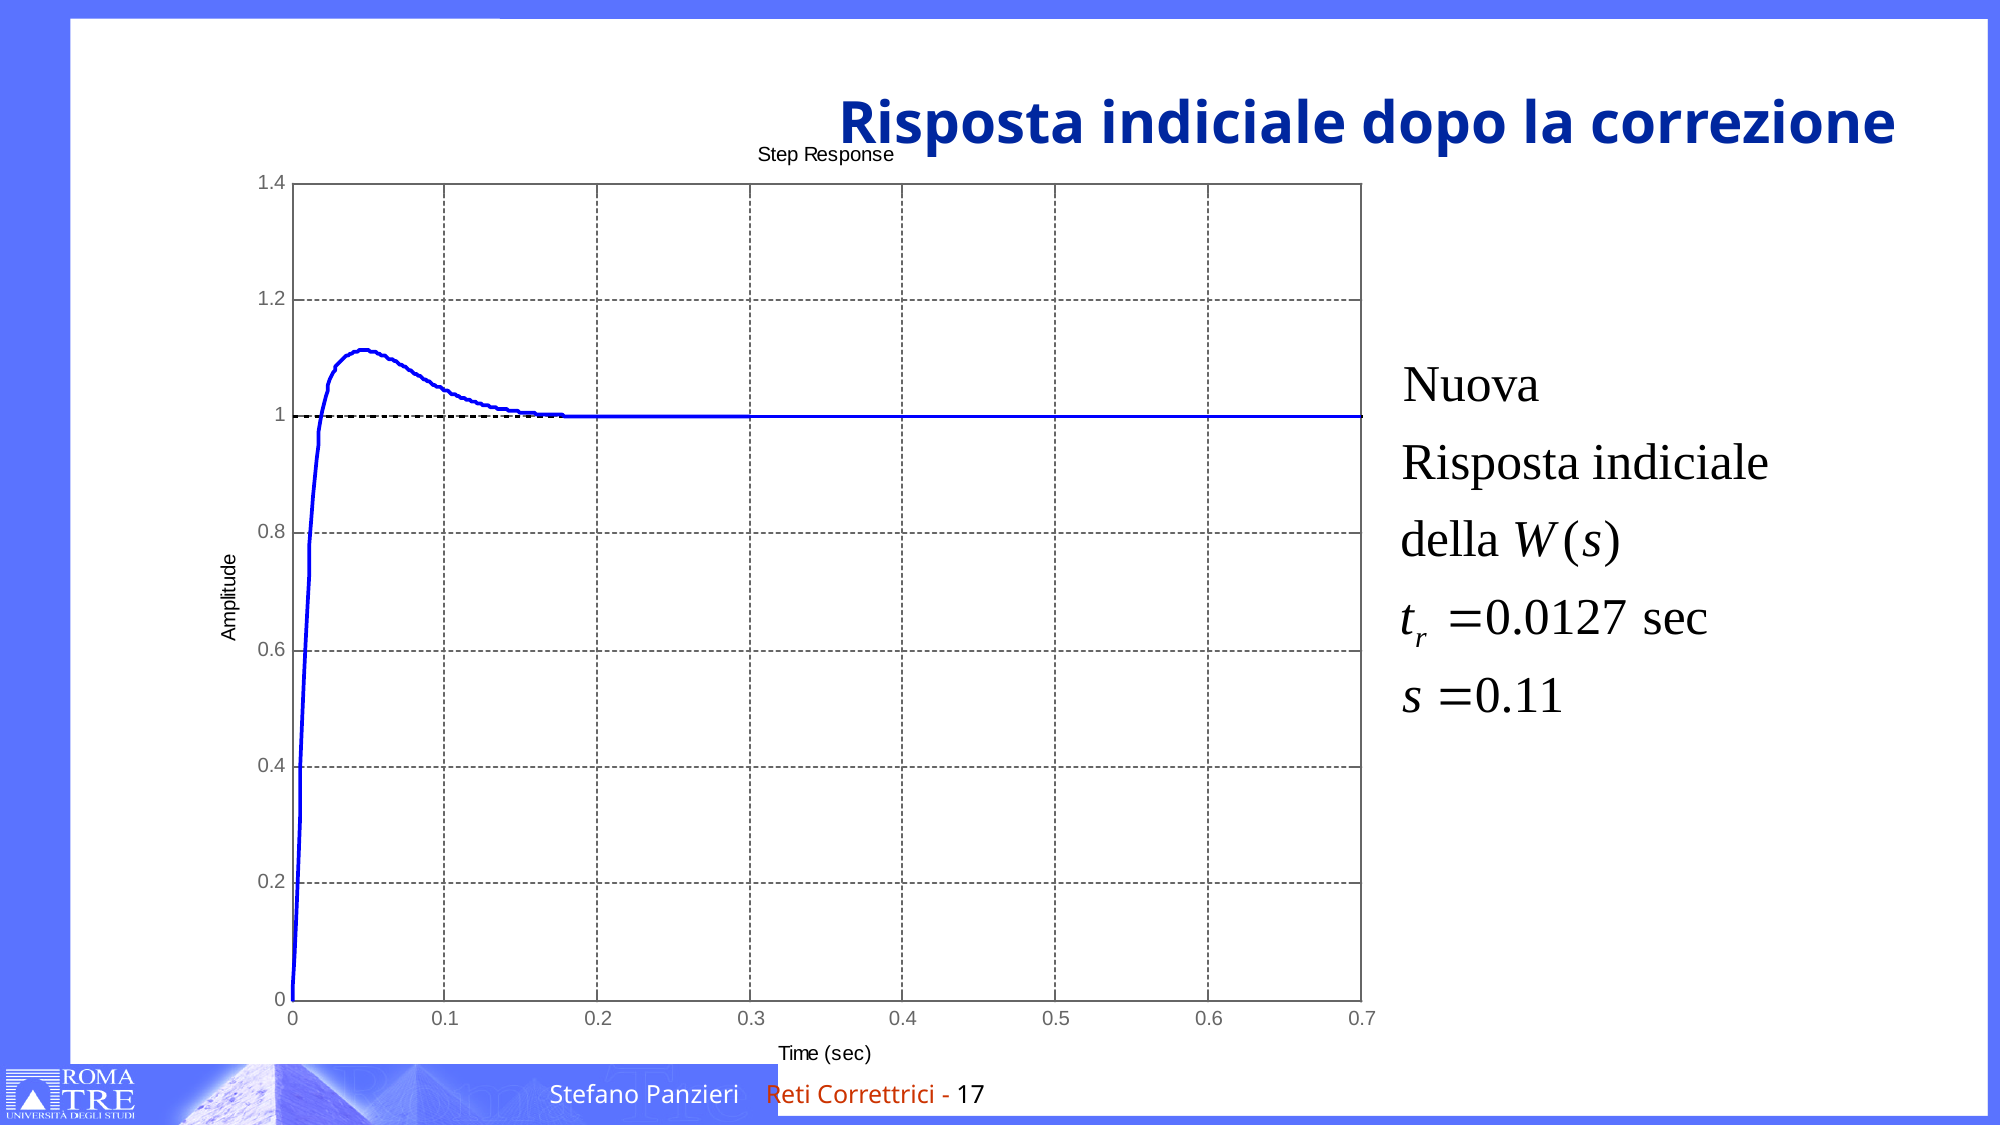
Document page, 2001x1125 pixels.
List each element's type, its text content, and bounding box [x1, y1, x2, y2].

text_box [1393, 353, 1777, 726]
title Risposta indiciale dopo la correzione [1502, 67, 1908, 153]
picture [0, 54, 1497, 1125]
